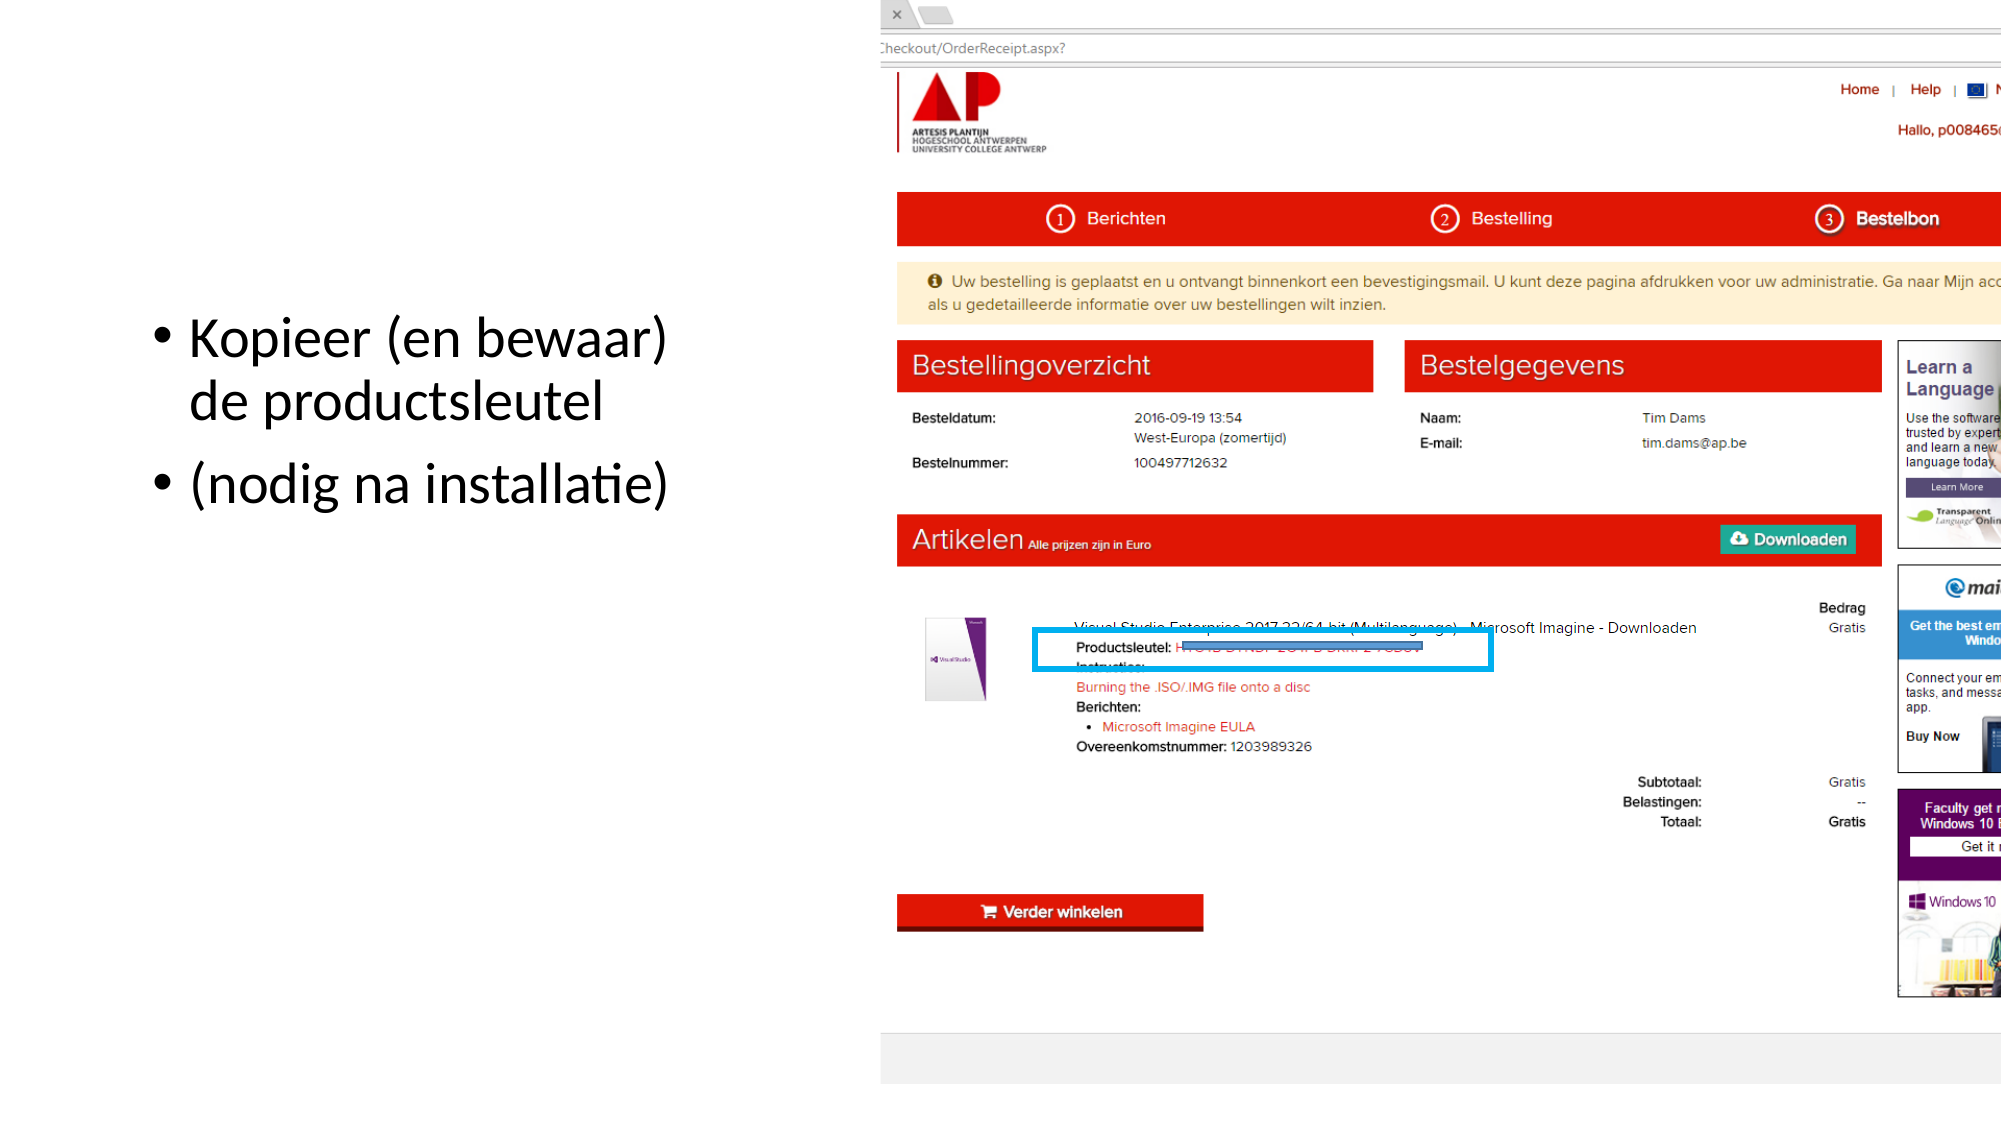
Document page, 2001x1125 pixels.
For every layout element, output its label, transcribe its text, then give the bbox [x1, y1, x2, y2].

list Kopieer (en bewaar) de productsleutel (nodig na installatie) [137, 299, 880, 1014]
picture [880, 0, 2001, 1084]
